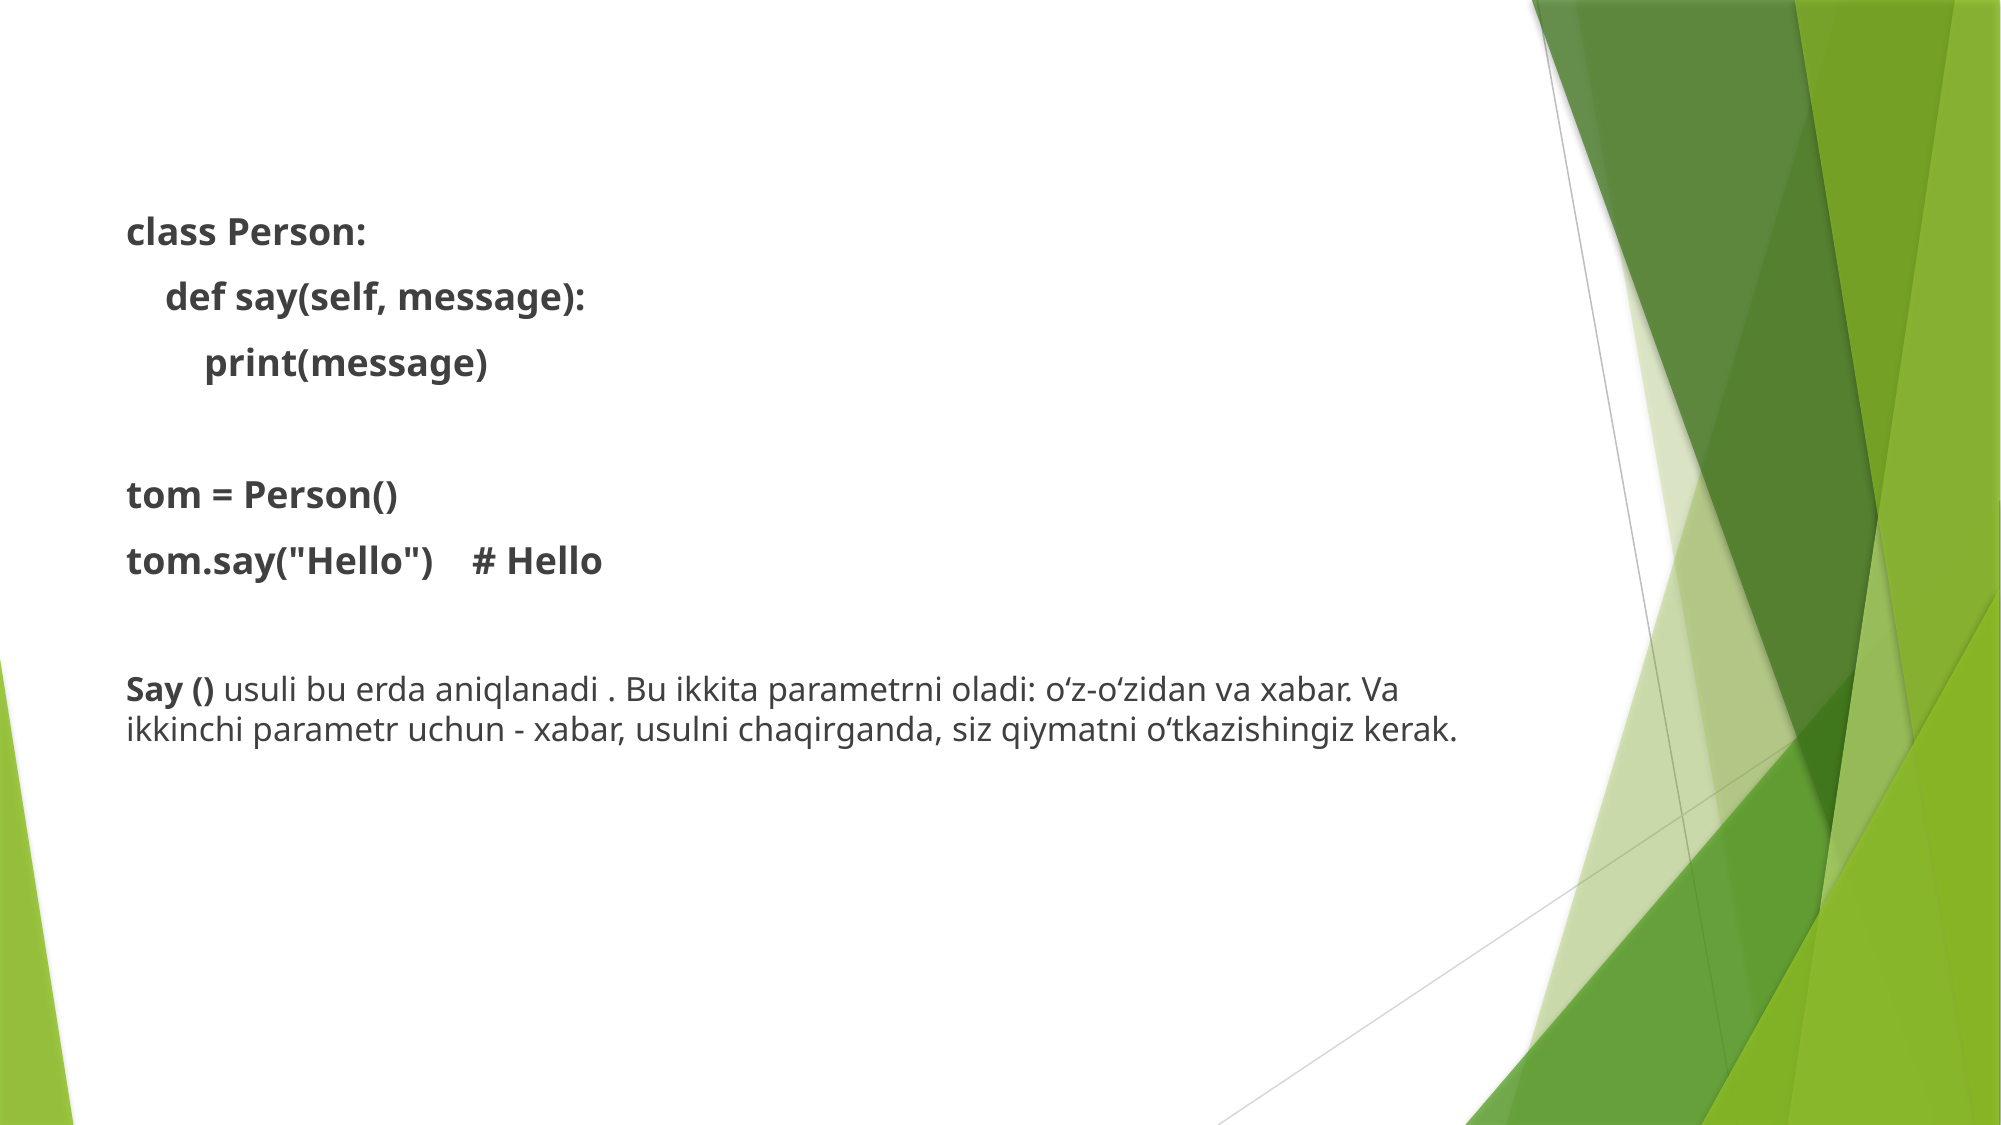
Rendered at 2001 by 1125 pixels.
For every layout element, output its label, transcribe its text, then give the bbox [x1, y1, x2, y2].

list class Person: def say(self, message): print(message) tom = Person() tom.say("Hello") # Hello Say () usuli bu erda aniqlanadi . Bu ikkita parametrni oladi: o‘z-o‘zidan va xabar. Va ikkinchi parametr uchun - xabar, usulni chaqirganda, siz qiymatni o‘tkazishingiz kerak. [111, 200, 1522, 874]
